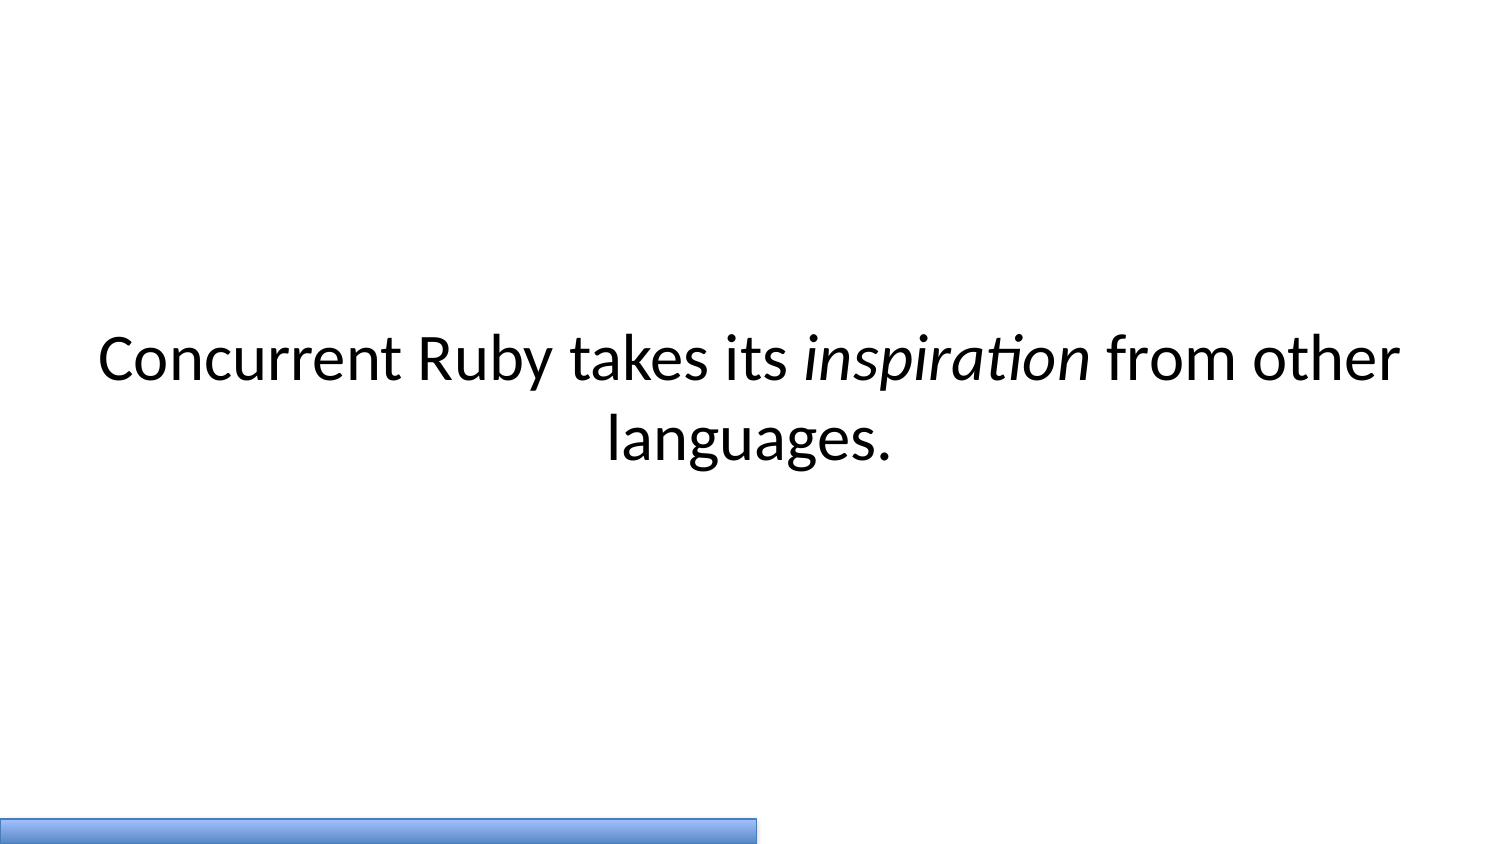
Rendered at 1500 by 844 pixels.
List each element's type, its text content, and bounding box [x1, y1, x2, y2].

list Concurrent Ruby takes its inspiration from other languages. [75, 33, 1425, 754]
text_box [0, 818, 757, 844]
